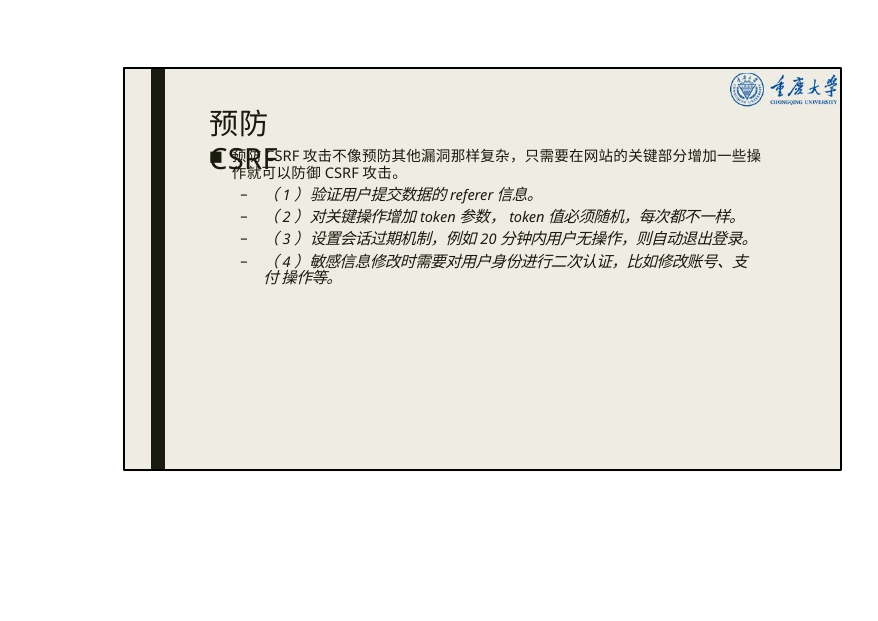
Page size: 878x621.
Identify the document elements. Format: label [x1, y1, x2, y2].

text_box [123, 67, 841, 471]
